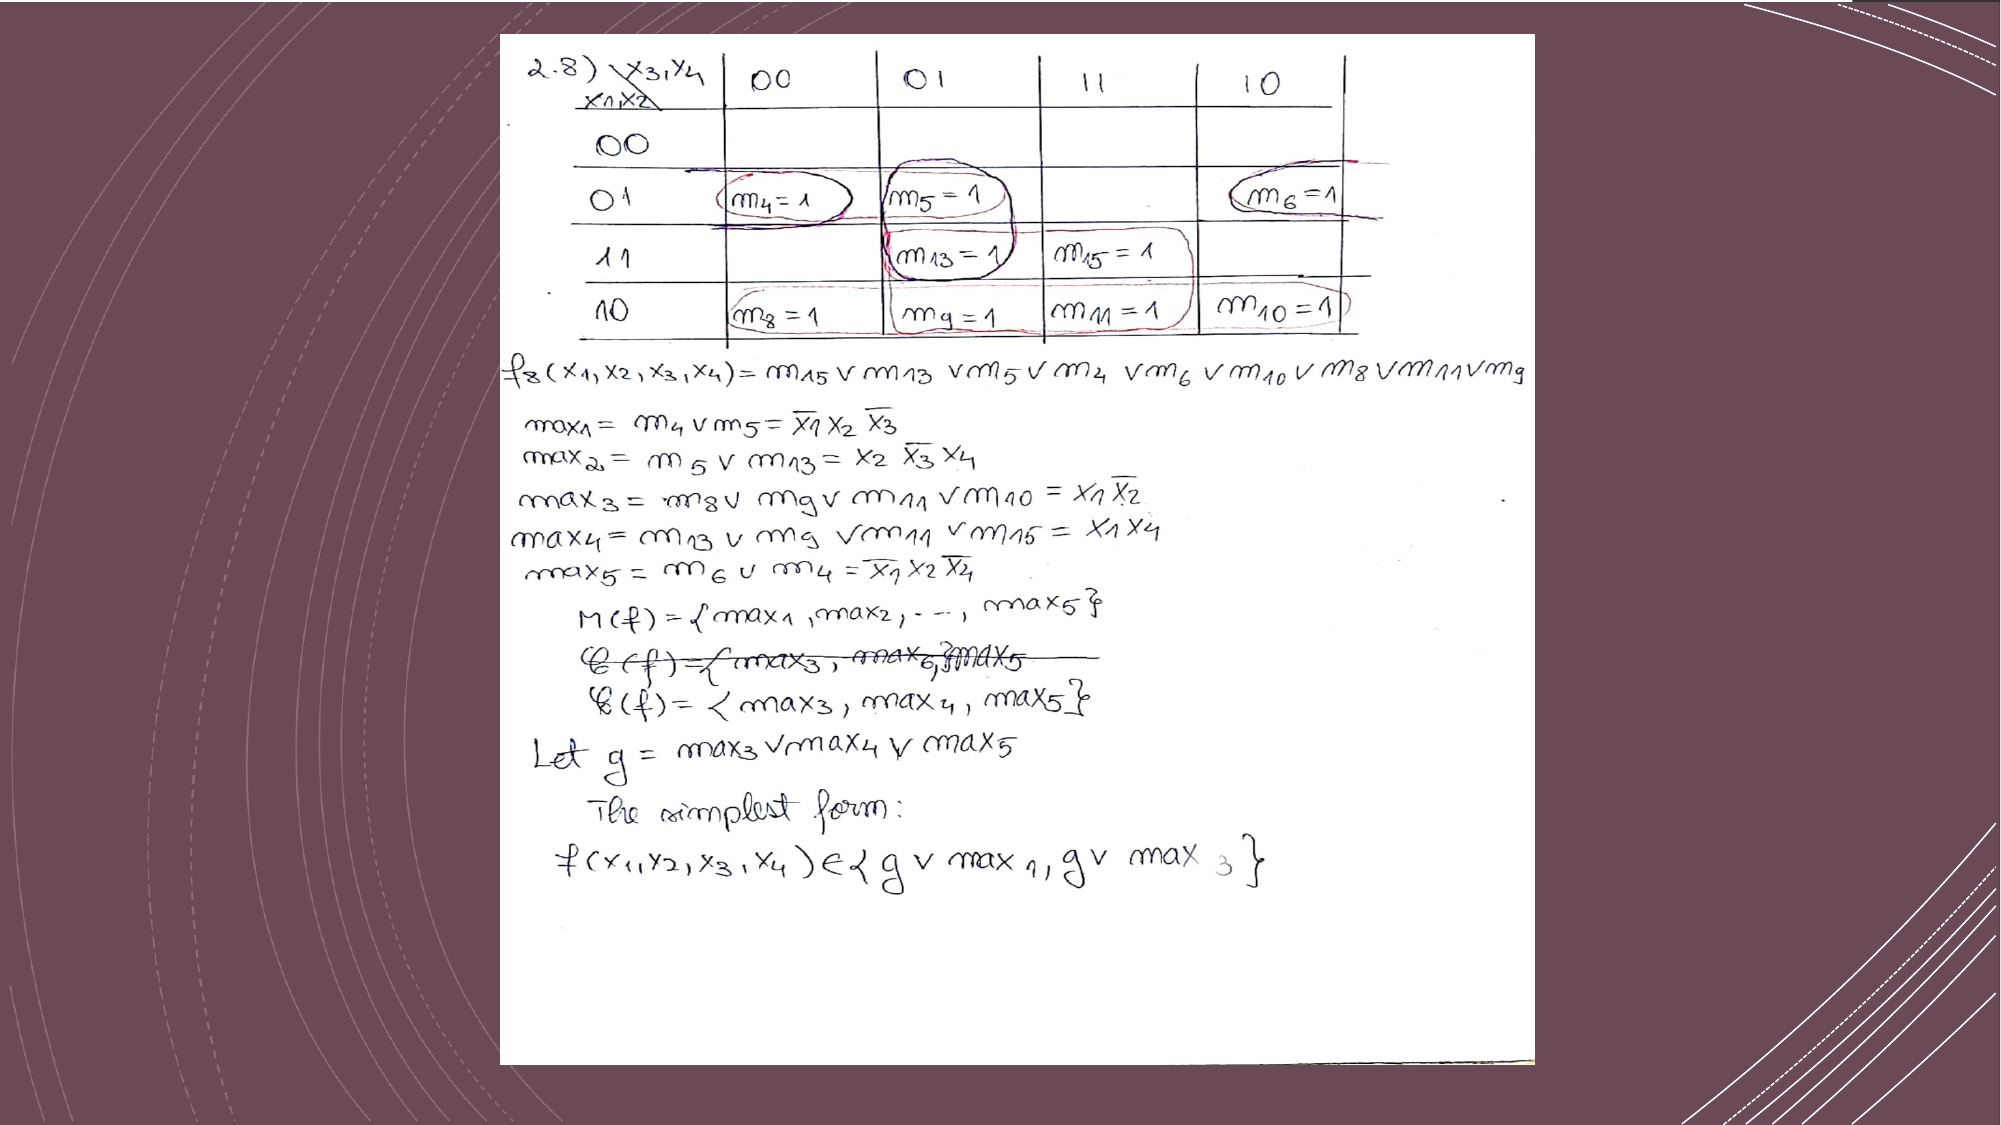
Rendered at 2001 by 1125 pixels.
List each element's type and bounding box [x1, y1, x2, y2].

picture [499, 34, 1536, 1066]
text_box [0, 0, 2000, 1125]
